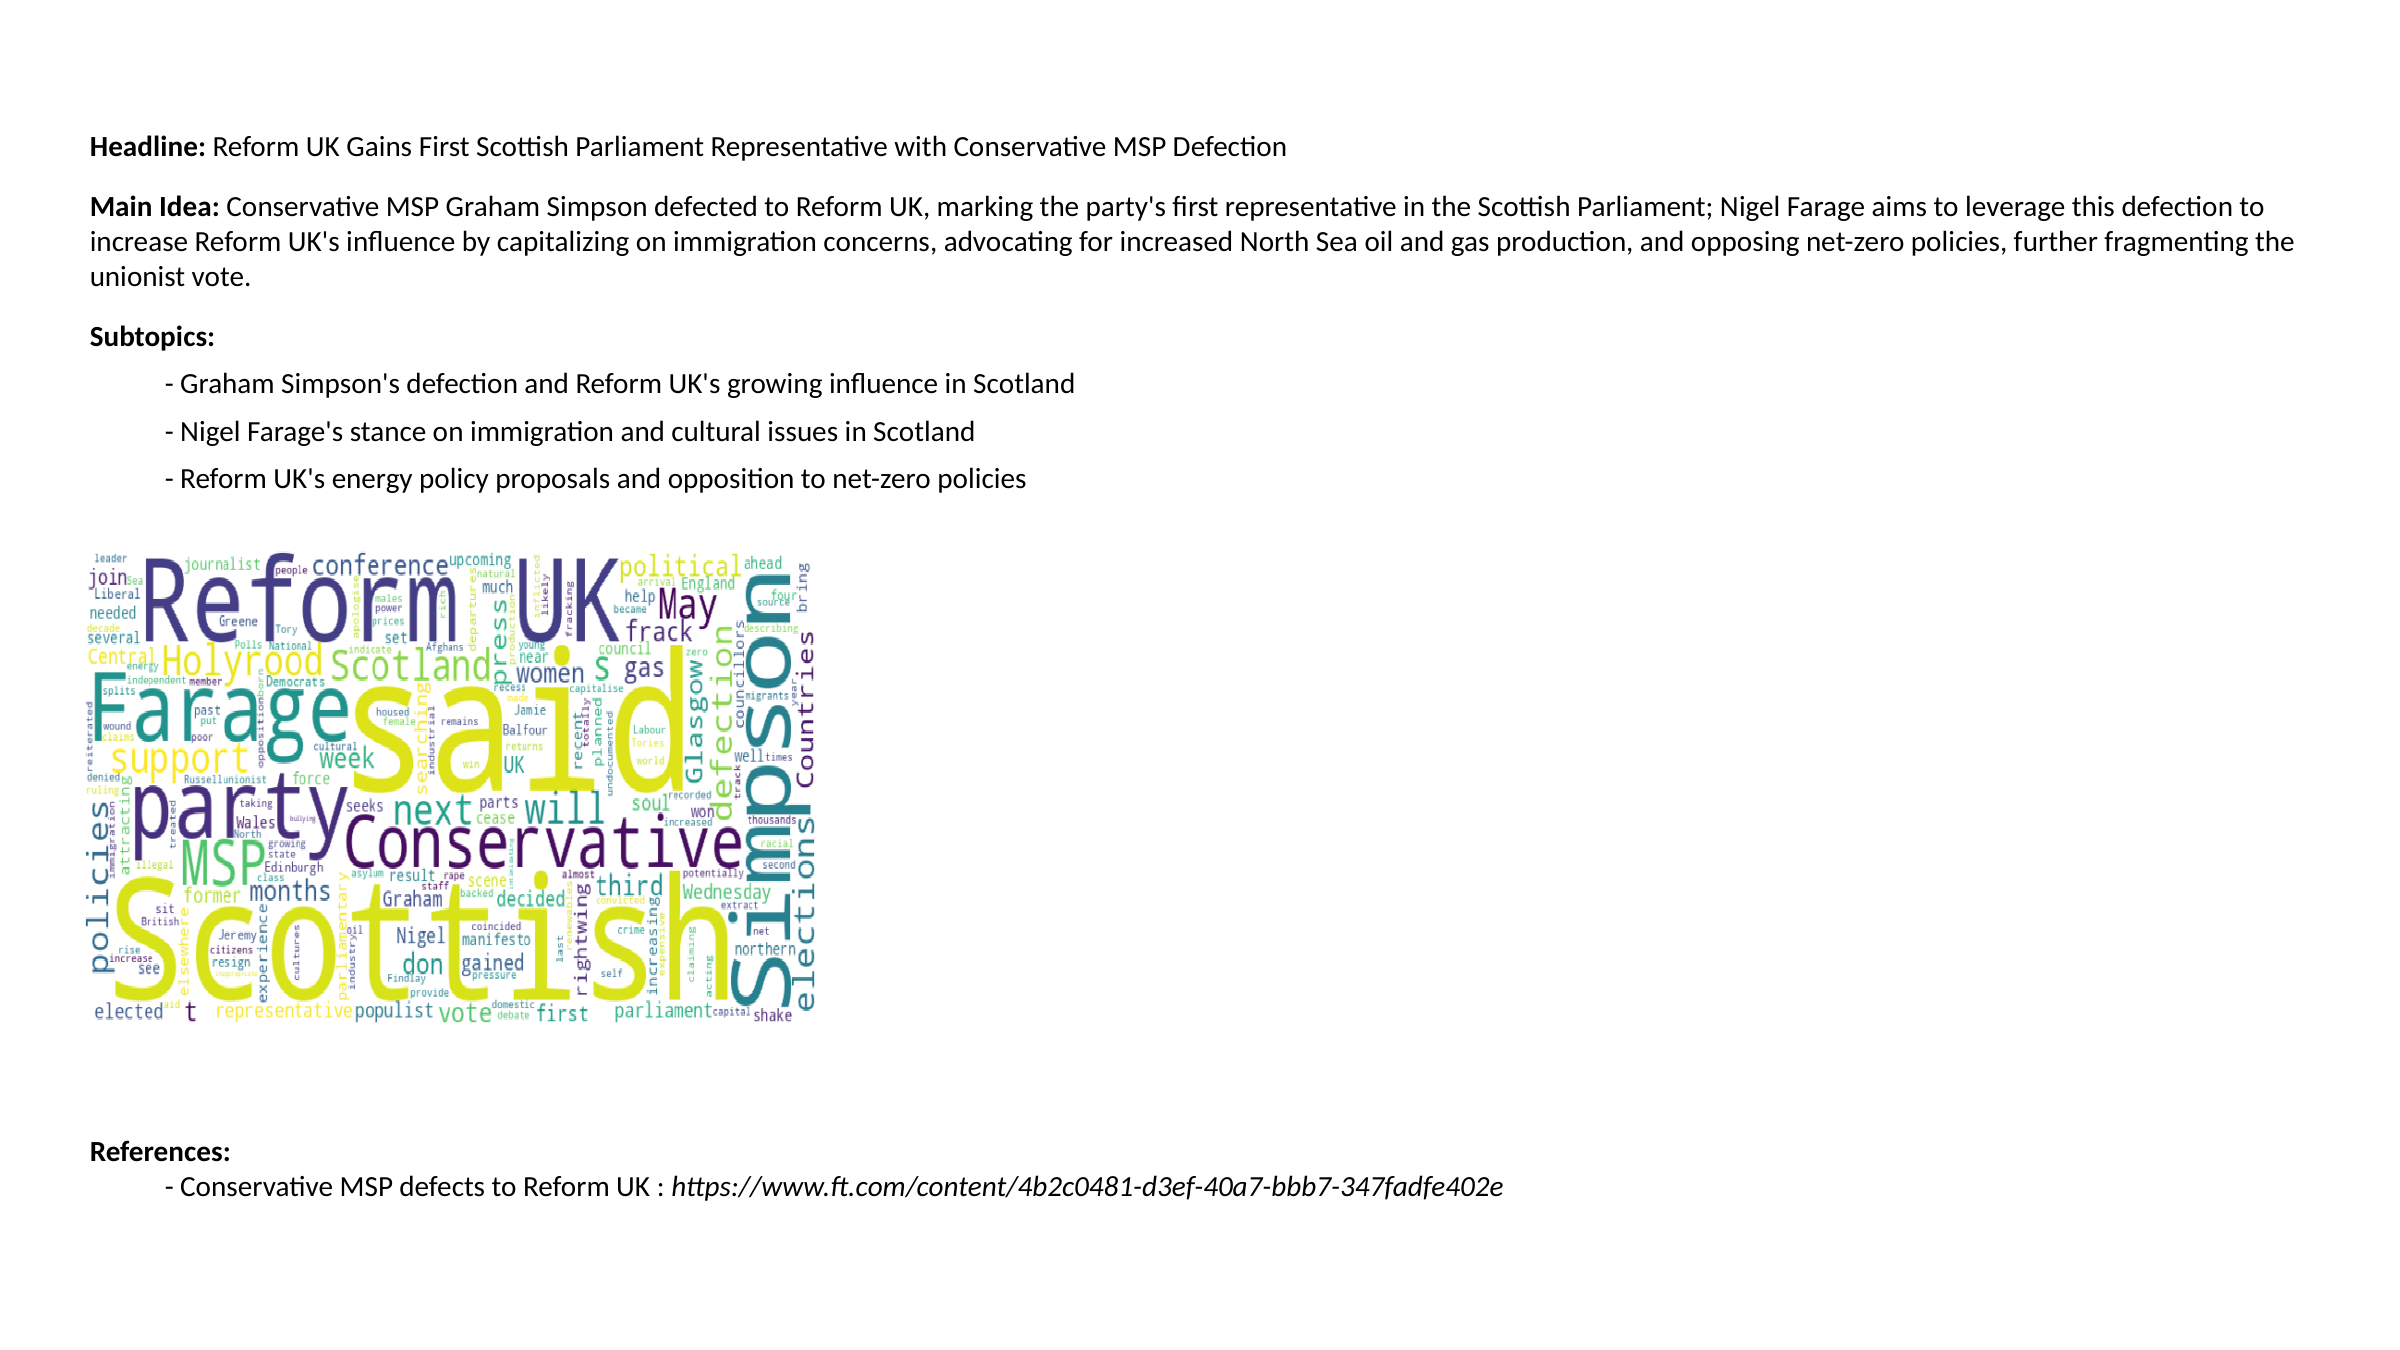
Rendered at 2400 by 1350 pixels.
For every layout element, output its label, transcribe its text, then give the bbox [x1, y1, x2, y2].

picture [74, 539, 826, 1039]
text_box References: - Conservative MSP defects to Reform UK : https://www.ft.com/content/4b2c0481-d3ef-40a7-bbb7-347fadfe402e [74, 1079, 2325, 1210]
text_box Headline: Reform UK Gains First Scottish Parliament Representative with Conservative MSP Defection Main Idea: Conservative MSP Graham Simpson defected to Reform UK, marking the party's first representative in the Scottish Parliament; Nigel Farage aims to leverage this defection to increase Reform UK's influence by capitalizing on immigration concerns, advocating for increased North Sea oil and gas production, and opposing net-zero policies, further fragmenting the unionist vote. Subtopics: - Graham Simpson's defection and Reform UK's growing influence in Scotland - Nigel Farage's stance on immigration and cultural issues in Scotland - Reform UK's energy policy proposals and opposition to net-zero policies [74, 74, 2325, 502]
